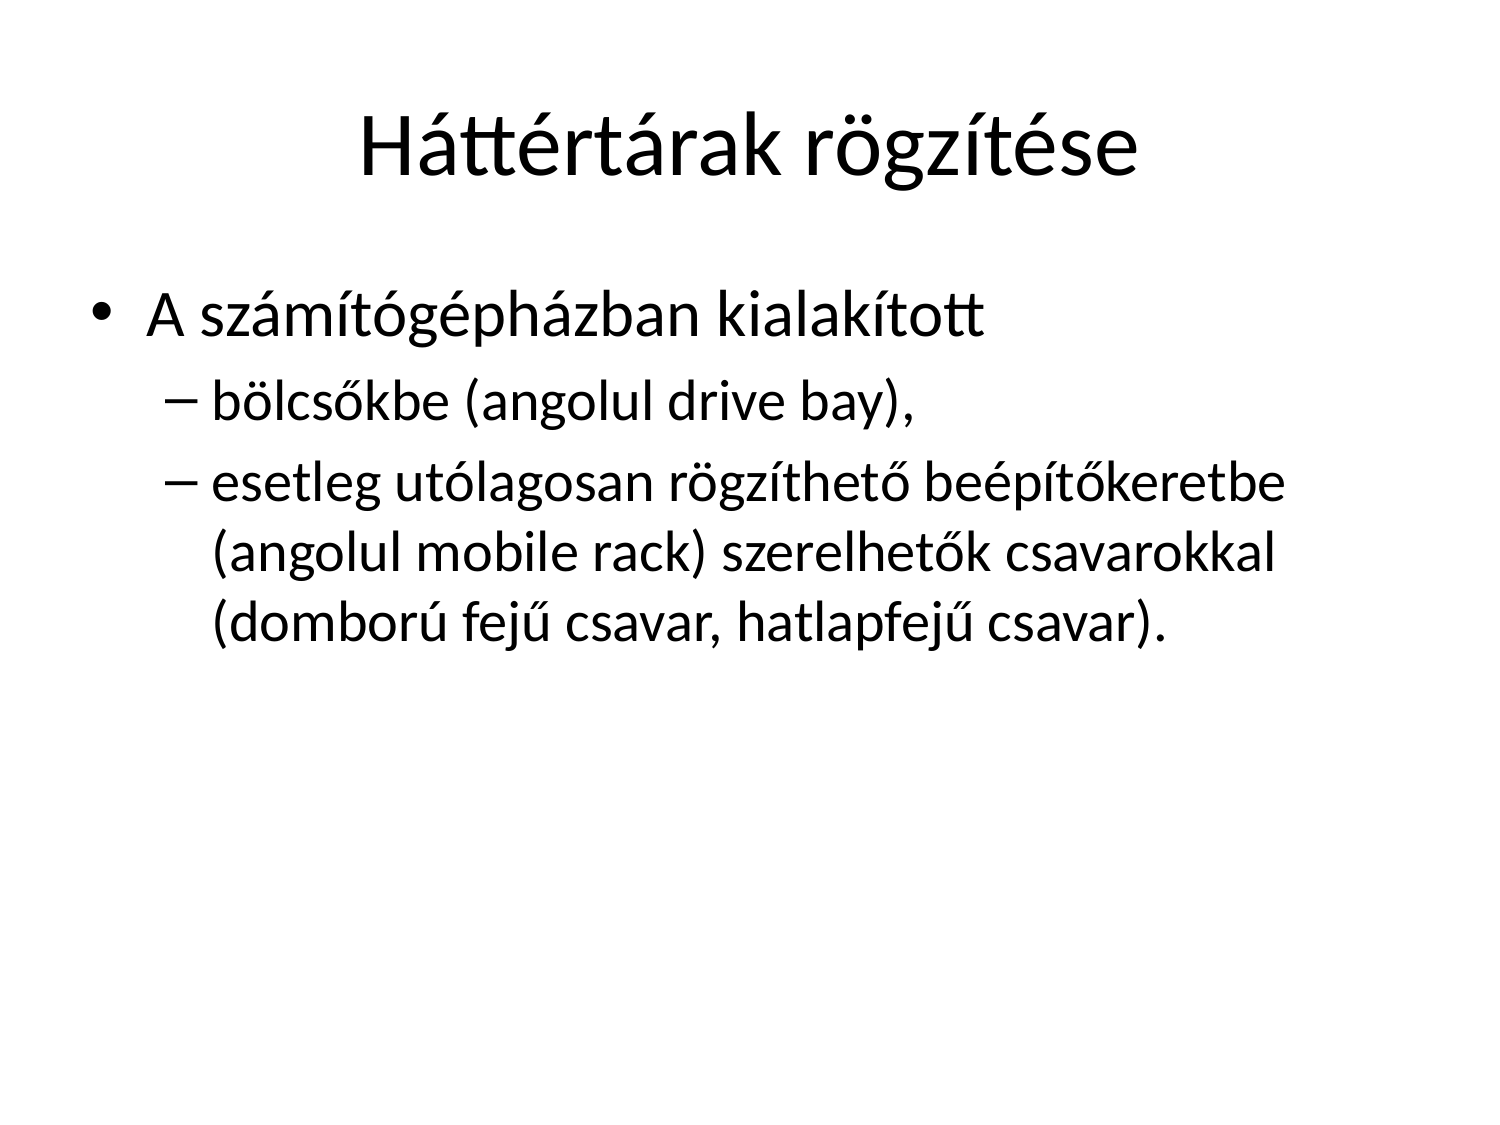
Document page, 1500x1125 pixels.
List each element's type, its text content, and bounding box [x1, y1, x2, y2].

list A számítógépházban kialakított bölcsőkbe (angolul drive bay), esetleg utólagosan rögzíthető beépítőkeretbe (angolul mobile rack) szerelhetők csavarokkal (domború fejű csavar, hatlapfejű csavar). [75, 262, 1425, 1005]
title Háttértárak rögzítése [75, 45, 1425, 233]
